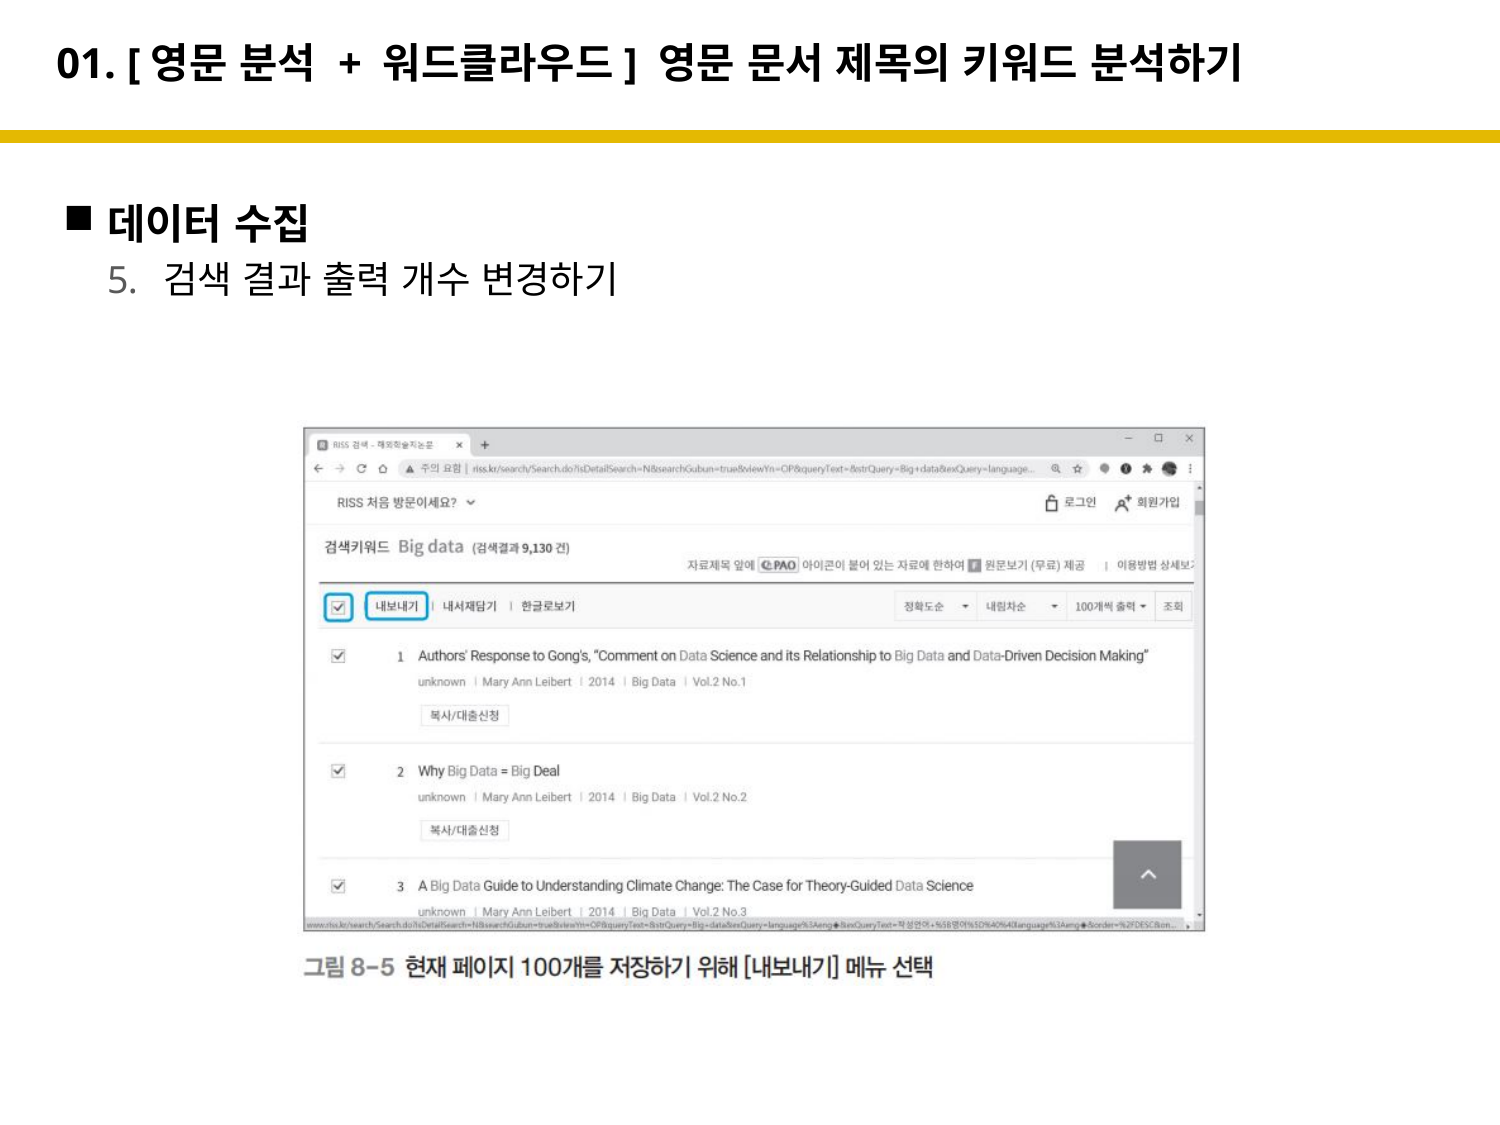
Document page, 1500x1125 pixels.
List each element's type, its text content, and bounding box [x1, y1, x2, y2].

list 데이터 수집 검색 결과 출력 개수 변경하기 [48, 165, 1467, 1064]
title 01. [영문 분석 + 워드클라우드] 영문 문서 제목의 키워드 분석하기 [41, 17, 1341, 107]
picture [297, 420, 1218, 986]
